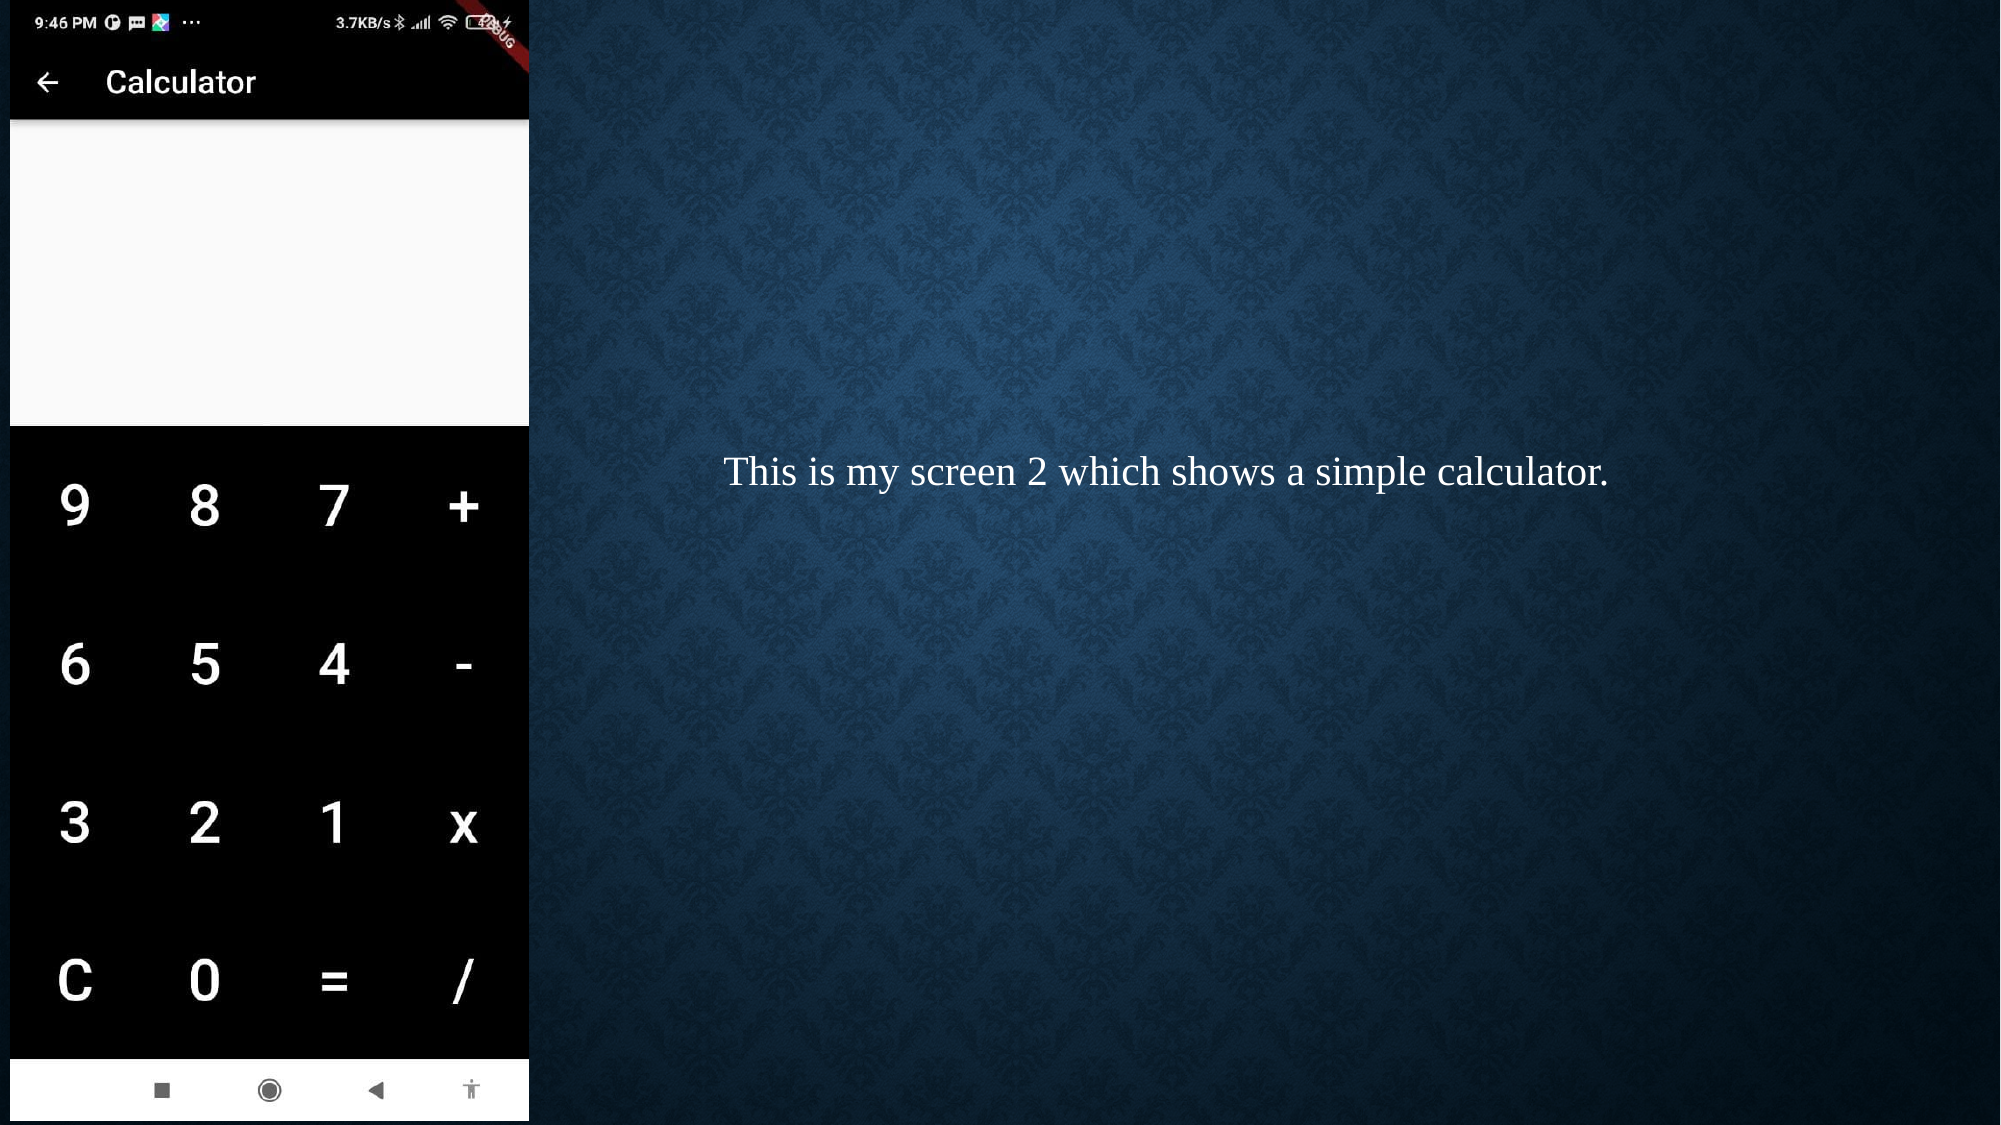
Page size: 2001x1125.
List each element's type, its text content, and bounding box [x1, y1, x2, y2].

text_box This is my screen 2 which shows a simple calculator. [708, 436, 1840, 501]
picture [10, 0, 529, 1121]
